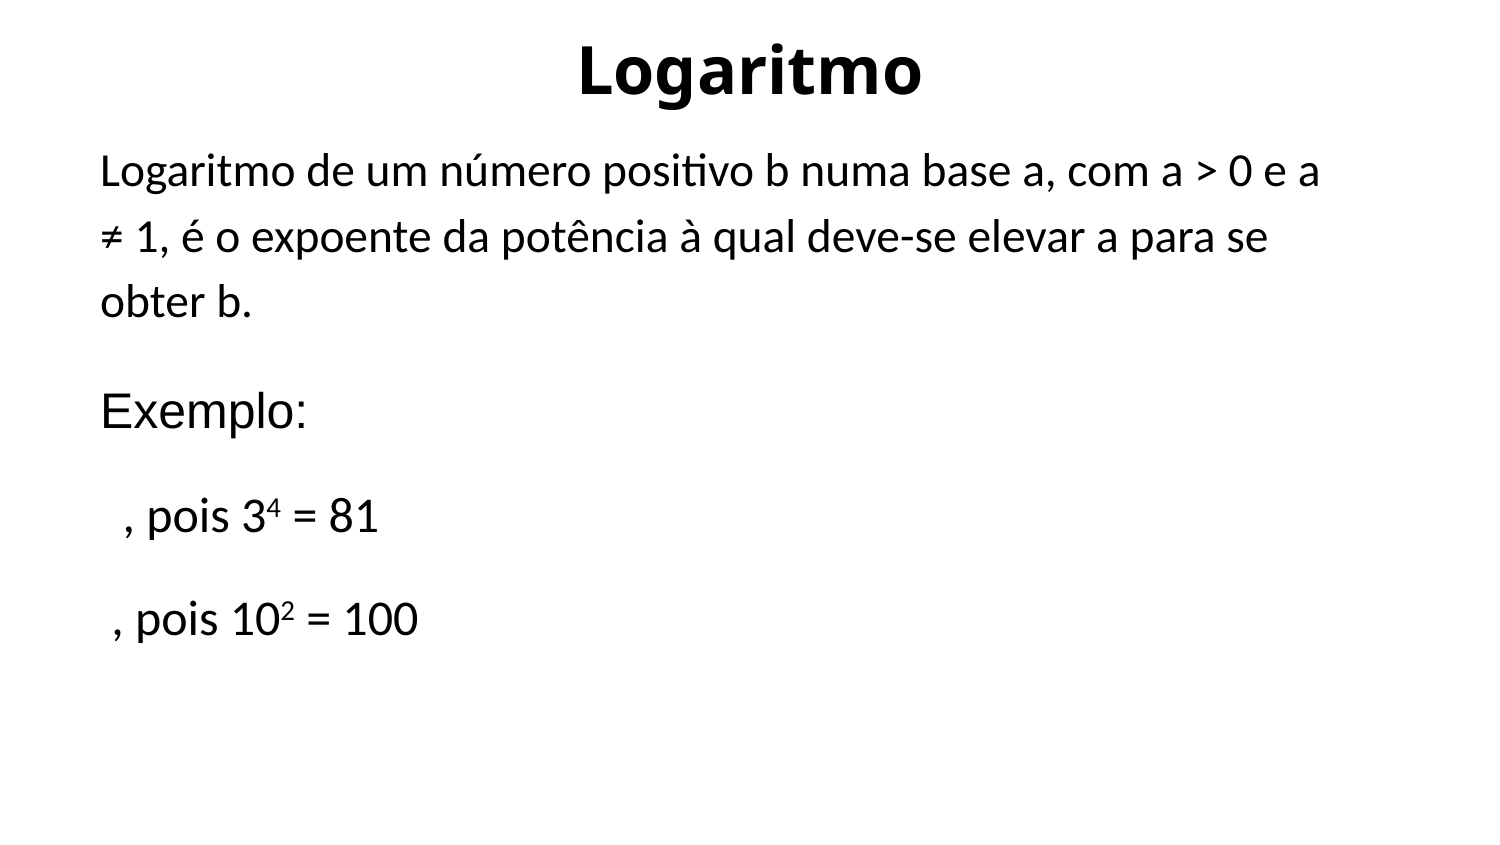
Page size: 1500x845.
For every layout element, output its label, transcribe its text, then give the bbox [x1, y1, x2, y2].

title Logaritmo [51, 12, 1449, 107]
text_box Logaritmo de um número positivo b numa base a, com a > 0 e a ≠ 1, é o expoente da potência à qual deve-se elevar a para se obter b. [85, 115, 1356, 343]
